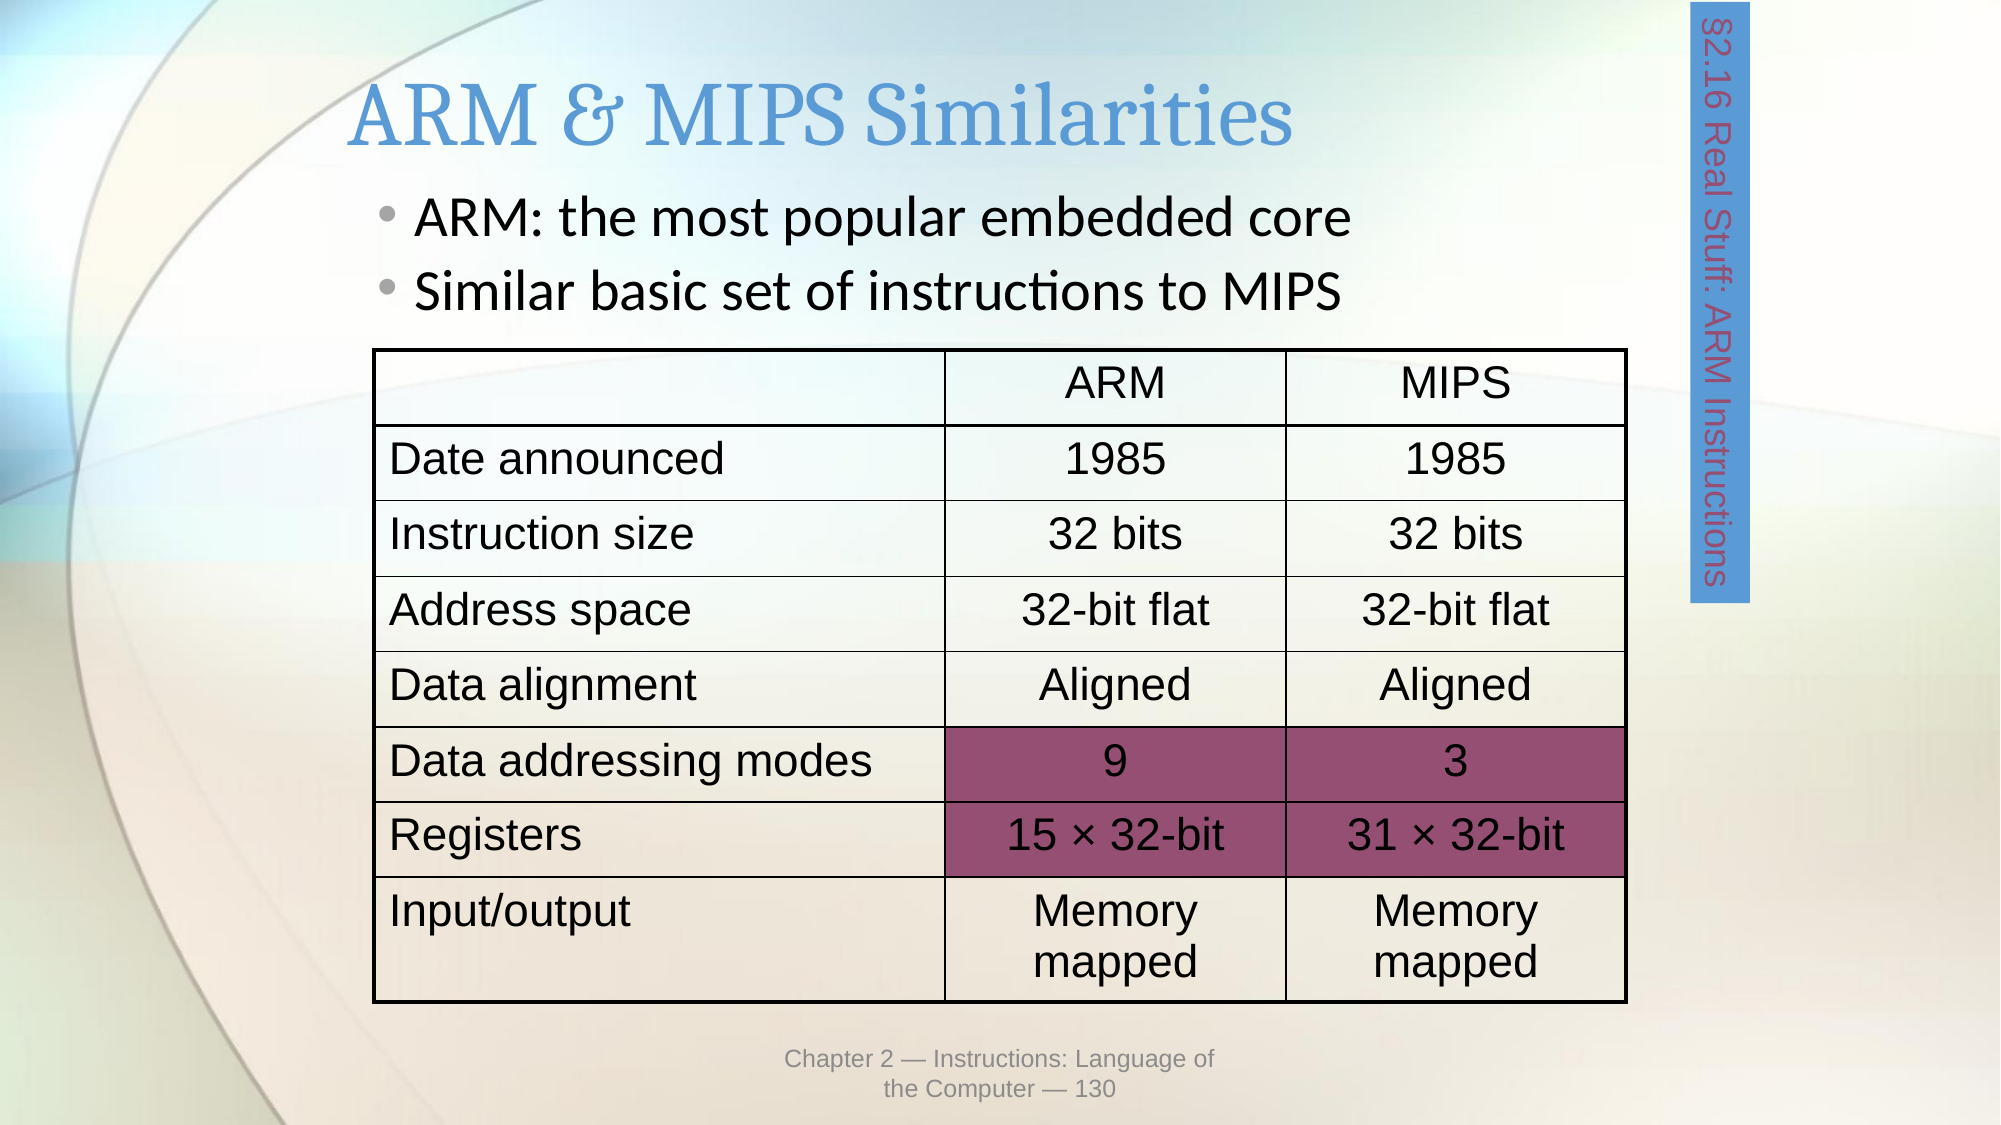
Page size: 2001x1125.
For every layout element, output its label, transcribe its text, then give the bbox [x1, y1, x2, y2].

table_cell 9 [946, 728, 1285, 801]
table_cell Date announced [376, 427, 944, 500]
table_cell 32 bits [946, 501, 1285, 576]
table_cell 3 [1287, 728, 1624, 801]
table_cell Aligned [946, 652, 1285, 726]
table_cell Registers [376, 803, 944, 876]
table_header ARM [946, 352, 1285, 424]
table_cell 15 × 32-bit [946, 803, 1285, 876]
table_cell 32 bits [1287, 501, 1624, 576]
table_cell Aligned [1287, 652, 1624, 726]
table_header [376, 352, 944, 424]
table_cell 32-bit flat [946, 577, 1285, 651]
table_cell 1985 [946, 427, 1285, 500]
table_header MIPS [1287, 352, 1624, 424]
table_cell Input/output [376, 878, 944, 1000]
table_cell 32-bit flat [1287, 577, 1624, 651]
table_cell Memory mapped [946, 878, 1285, 1000]
table_cell Instruction size [376, 501, 944, 576]
table_cell Address space [376, 577, 944, 651]
table_cell Data alignment [376, 652, 944, 726]
table_cell Data addressing modes [376, 728, 944, 801]
list ARM: the most popular embedded core Similar basic set of instructions to MIPS [362, 184, 1690, 338]
table_cell 1985 [1287, 427, 1624, 500]
table_cell Memory mapped [1287, 878, 1624, 1000]
picture [0, 0, 2001, 1125]
title ARM & MIPS Similarities [332, 0, 1814, 218]
table_cell 31 × 32-bit [1287, 803, 1624, 876]
text_box §2.16 Real Stuff: ARM Instructions [1690, 1, 1750, 604]
footer Chapter 2 — Instructions: Language of the Computer — 130 [762, 1042, 1238, 1103]
